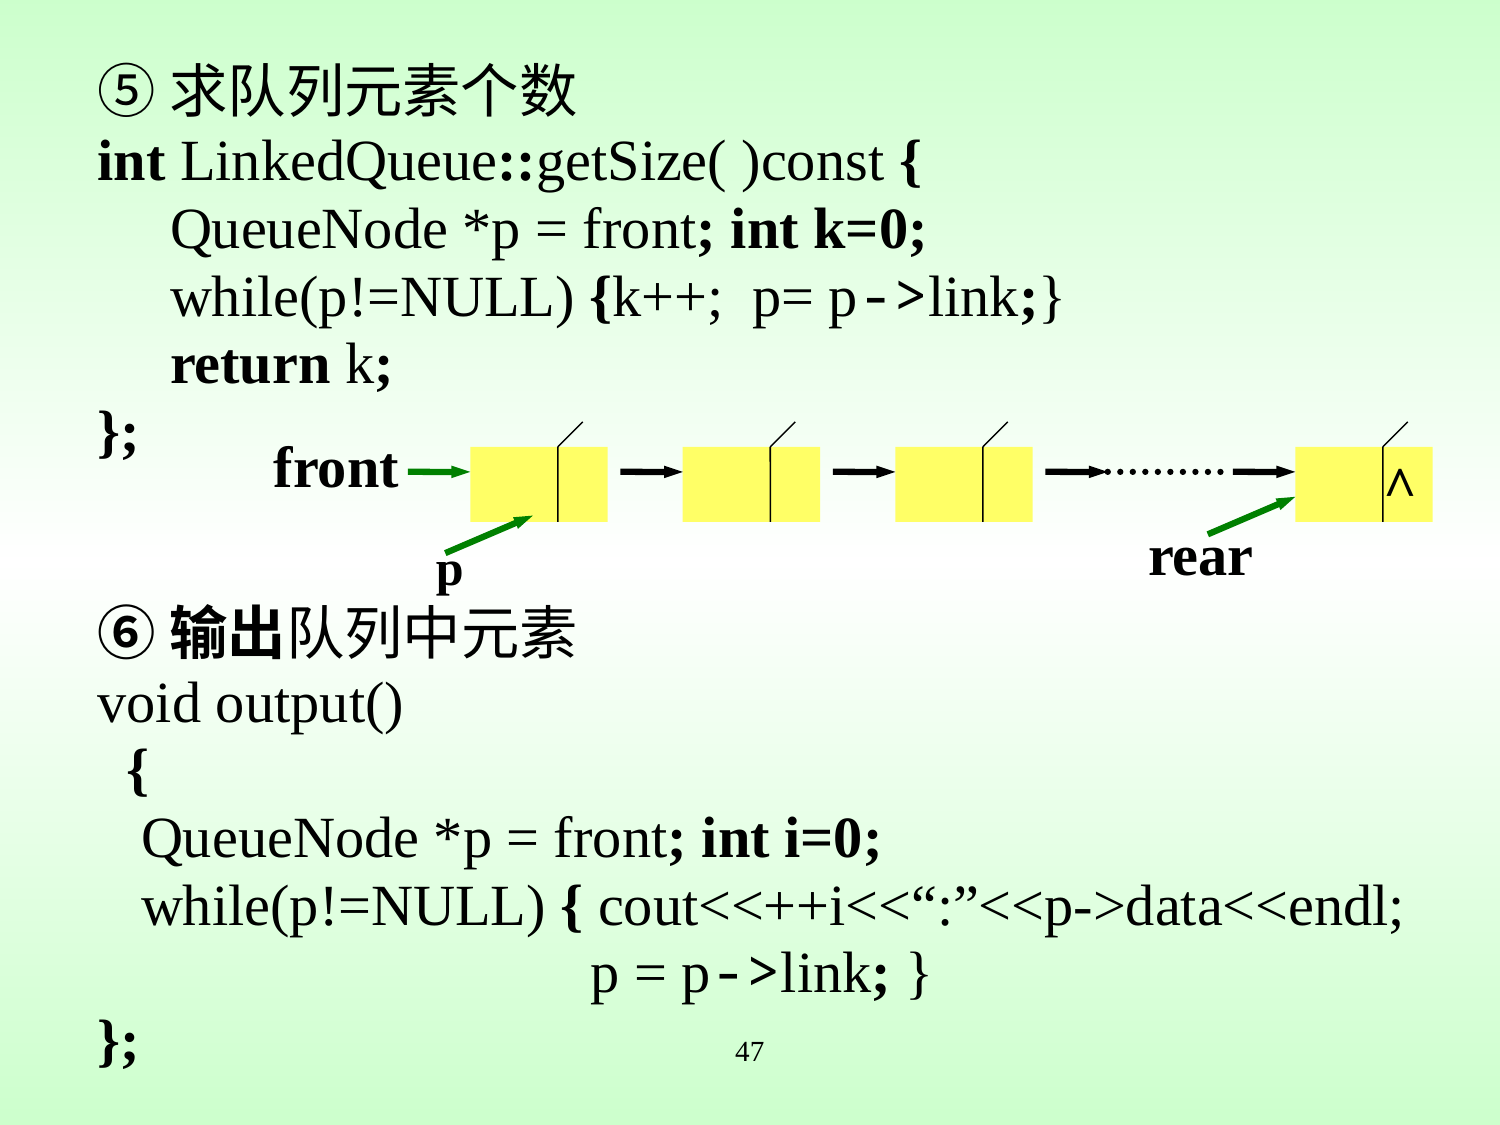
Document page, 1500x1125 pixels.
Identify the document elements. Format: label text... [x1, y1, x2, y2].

list ⑤求队列元素个数 int LinkedQueue::getSize( )const { QueueNode *p = front; int k=0; while(p!=NULL) {k++; p= p->link;} return k; }; ⑥输出队列中元素 void output() { QueueNode *p = front; int i=0; while(p!=NULL) { cout<<++i<<“:”<<p->data<<endl; p = p->link; } }; [82, 46, 1433, 1047]
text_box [257, 421, 1434, 605]
text_box [512, 1047, 988, 1100]
